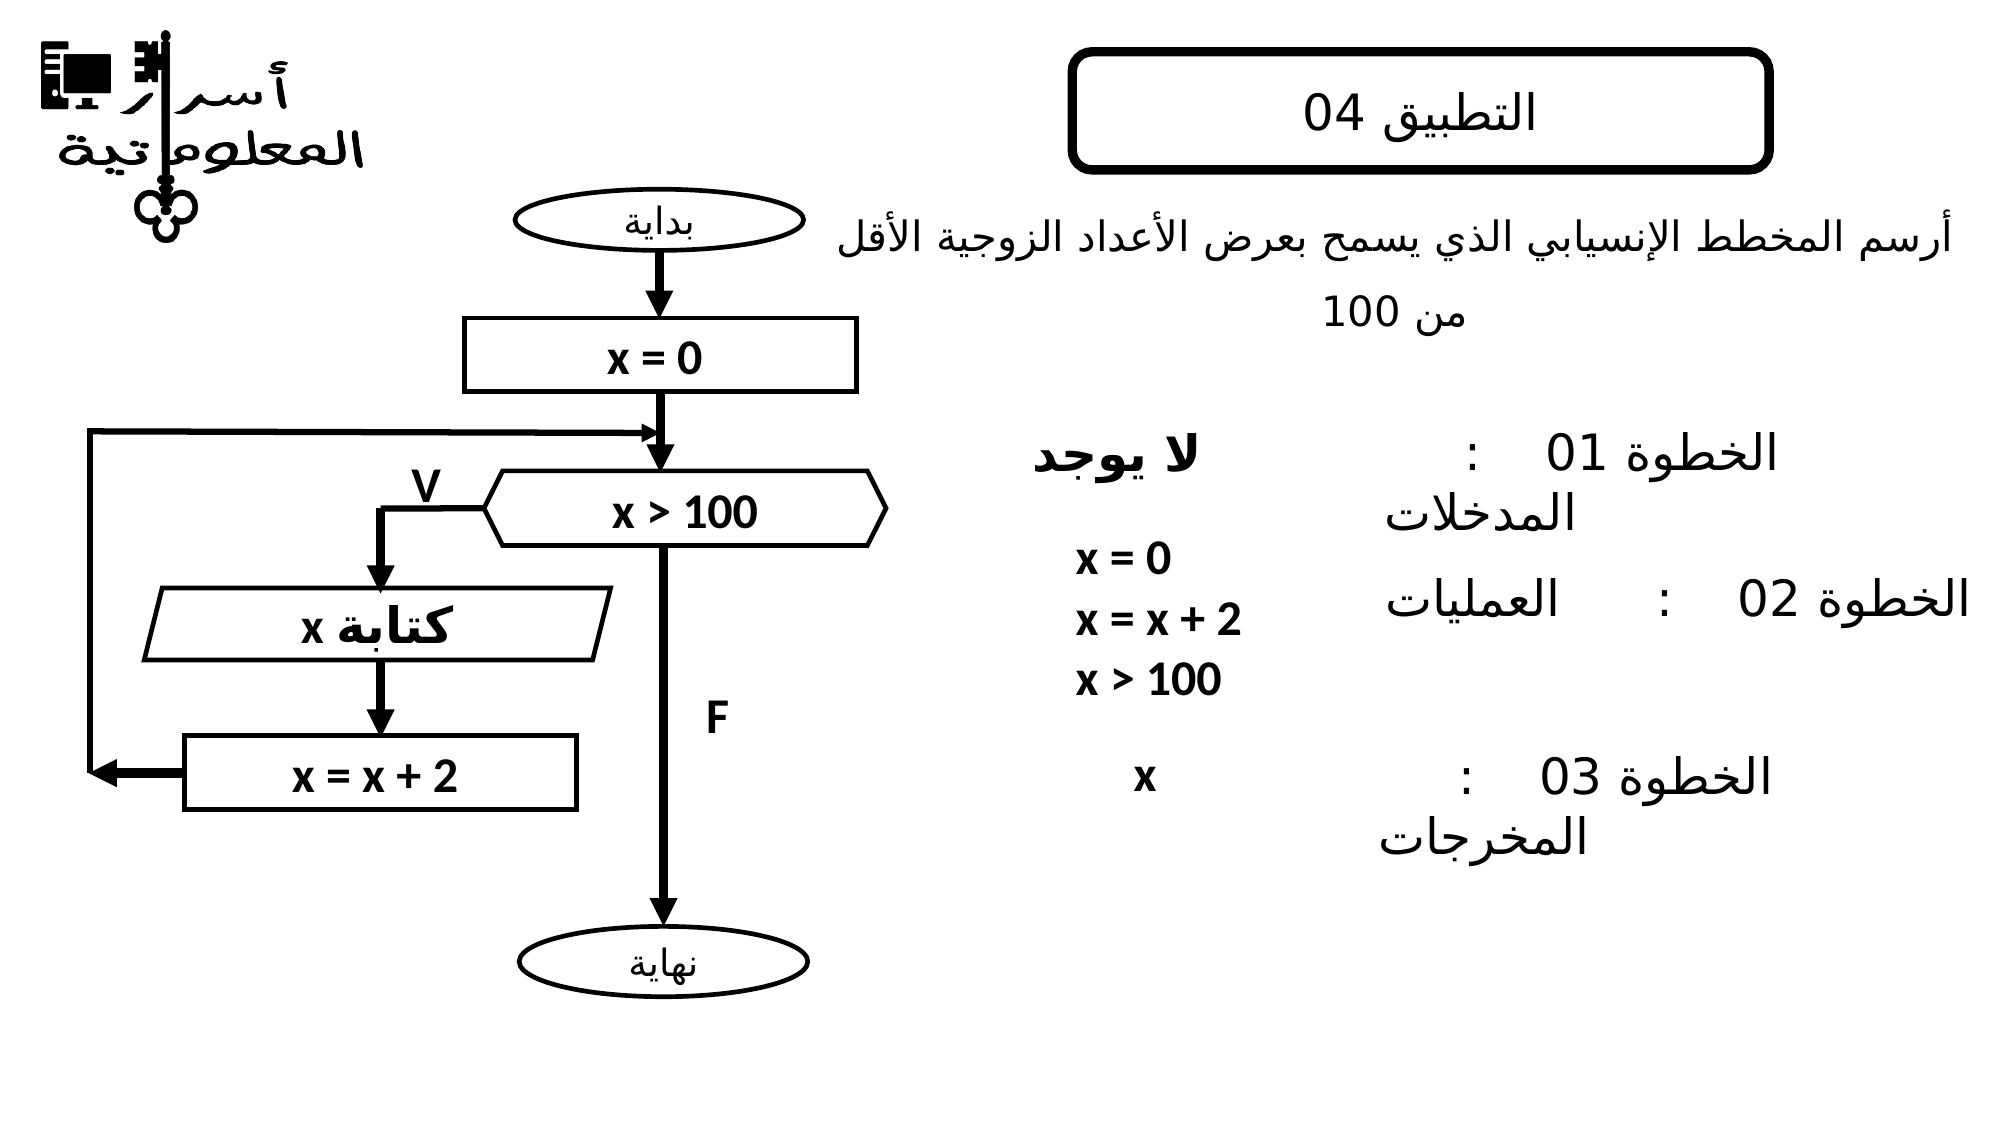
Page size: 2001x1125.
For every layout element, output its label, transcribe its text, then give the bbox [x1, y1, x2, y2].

text_box الخطوة 01 : المدخلات [1370, 413, 1996, 549]
text_box x = x + 2 [1060, 577, 1309, 638]
text_box لا يوجد [904, 413, 1217, 489]
text_box x [1034, 733, 1172, 809]
picture [41, 30, 363, 243]
text_box التطبيق 04 [1071, 50, 1771, 171]
text_box الخطوة 03 : المخرجات [1363, 736, 1989, 872]
text_box الخطوة 02 : العمليات [1370, 558, 1996, 634]
text_box x > 100 [1060, 638, 1309, 714]
text_box أرسم المخطط الإنسيابي الذي يسمح بعرض الأعداد الزوجية الأقل من 100 [809, 177, 1981, 342]
text_box x = 0 [1060, 517, 1309, 577]
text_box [88, 189, 886, 997]
